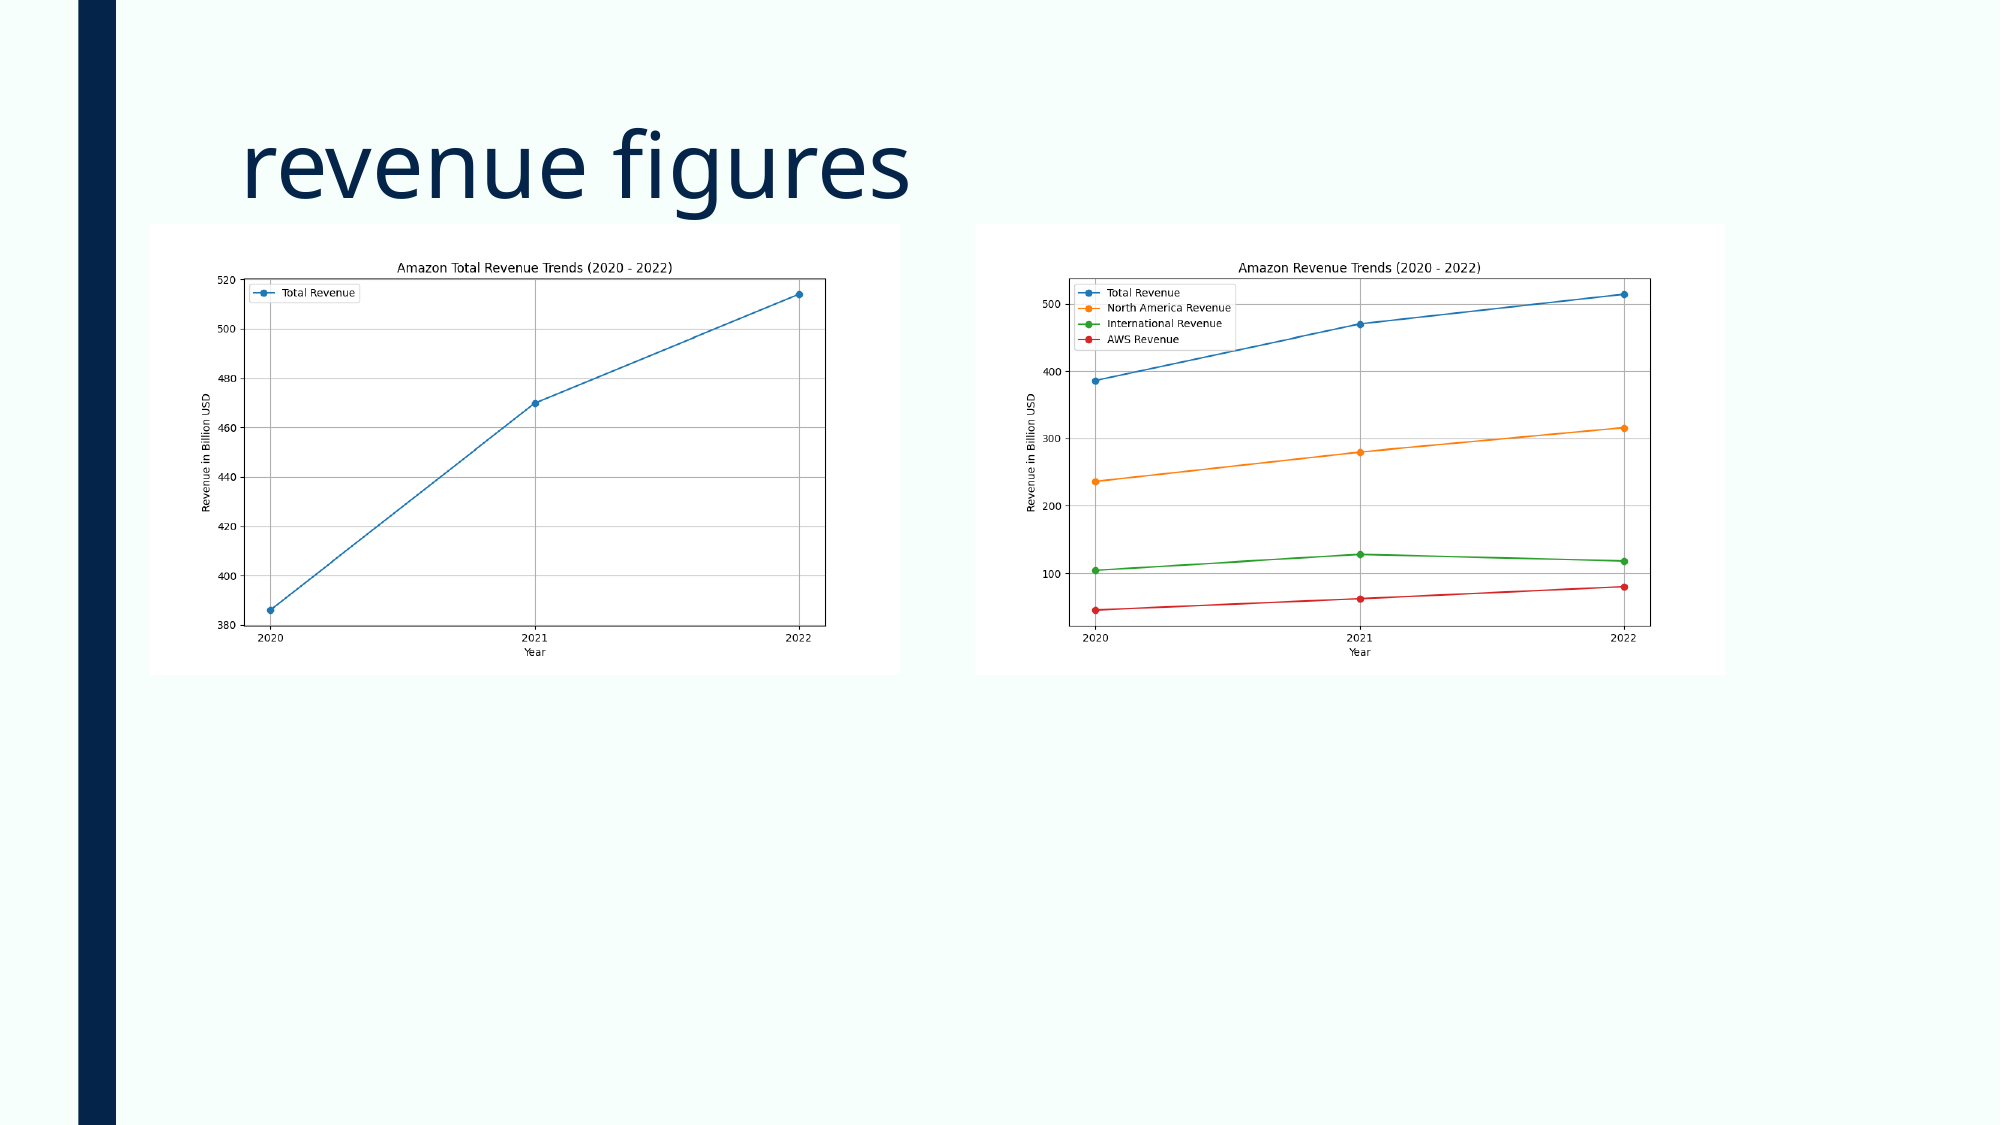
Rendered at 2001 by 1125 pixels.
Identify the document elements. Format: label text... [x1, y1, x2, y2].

picture [149, 224, 900, 675]
picture [974, 224, 1725, 675]
title revenue figures [225, 112, 1800, 357]
